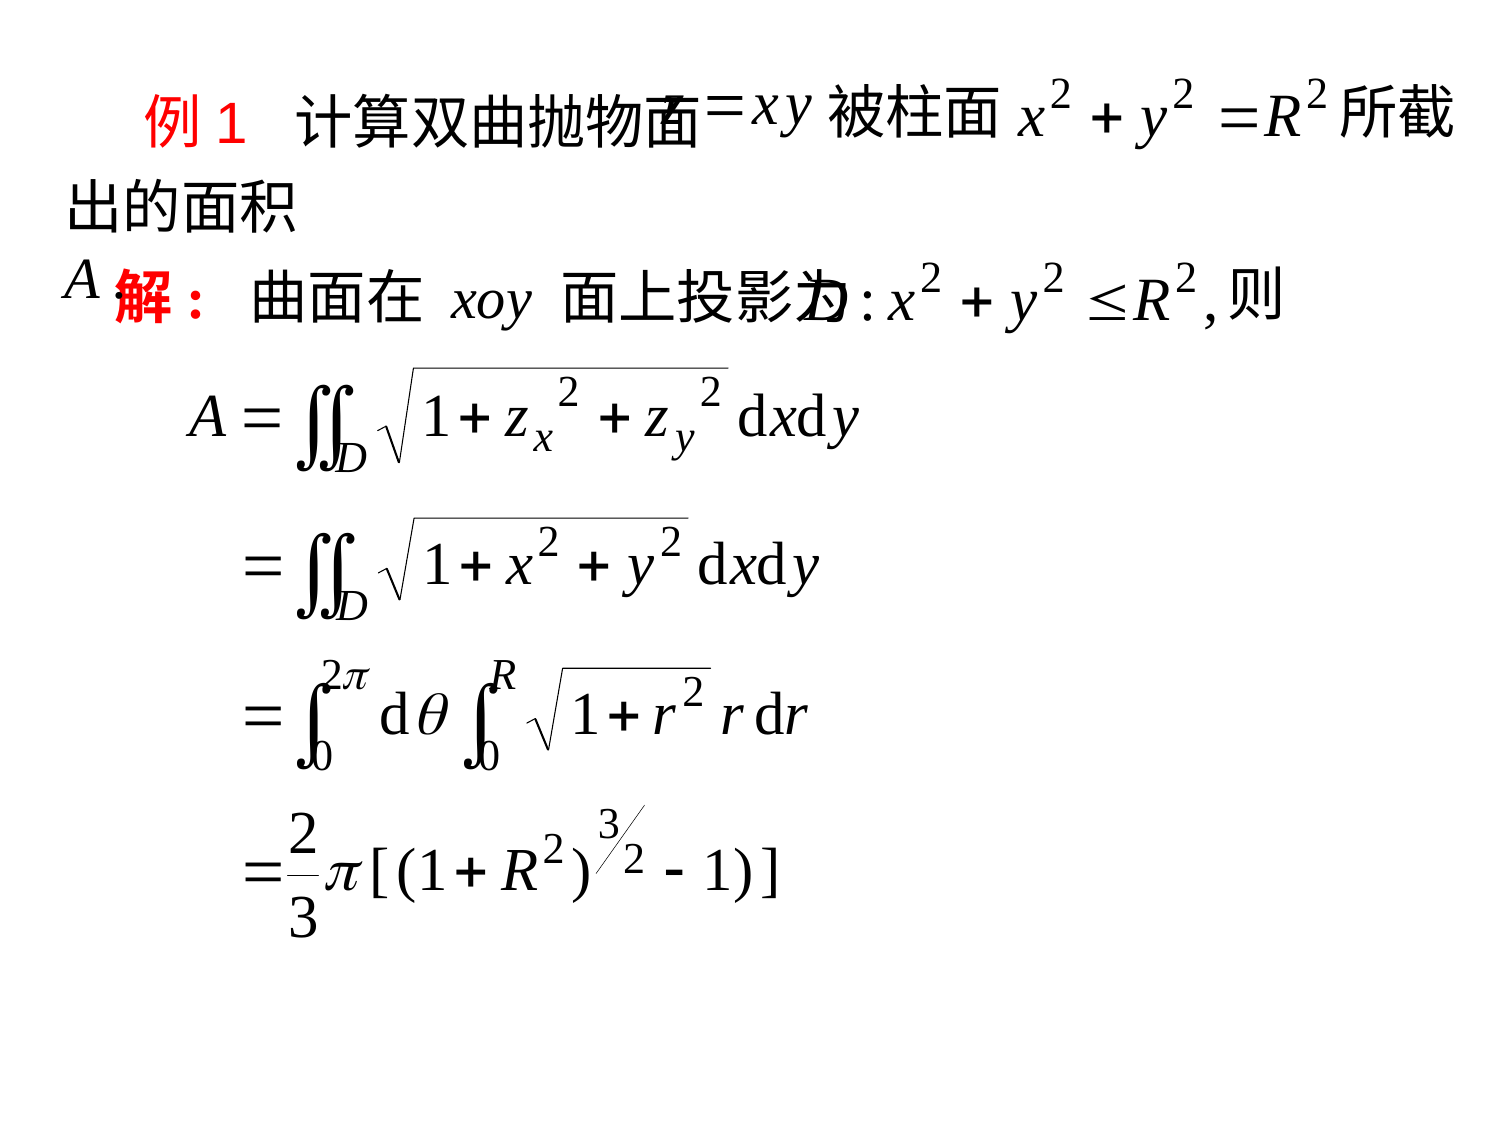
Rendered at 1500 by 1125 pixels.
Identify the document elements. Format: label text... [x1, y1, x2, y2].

text_box 解: 曲面在 xoy 面上投影为 [99, 252, 797, 338]
text_box 则 [1212, 249, 1350, 335]
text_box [235, 512, 824, 636]
text_box 所截 [1331, 68, 1488, 153]
text_box 被柱面 [812, 68, 1010, 153]
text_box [1012, 67, 1330, 154]
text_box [655, 89, 816, 143]
title 例1 计算双曲抛物面 [128, 70, 775, 170]
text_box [180, 362, 863, 488]
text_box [799, 251, 1219, 338]
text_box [235, 799, 780, 942]
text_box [235, 649, 814, 786]
text_box 出的面积 A . [50, 162, 400, 318]
